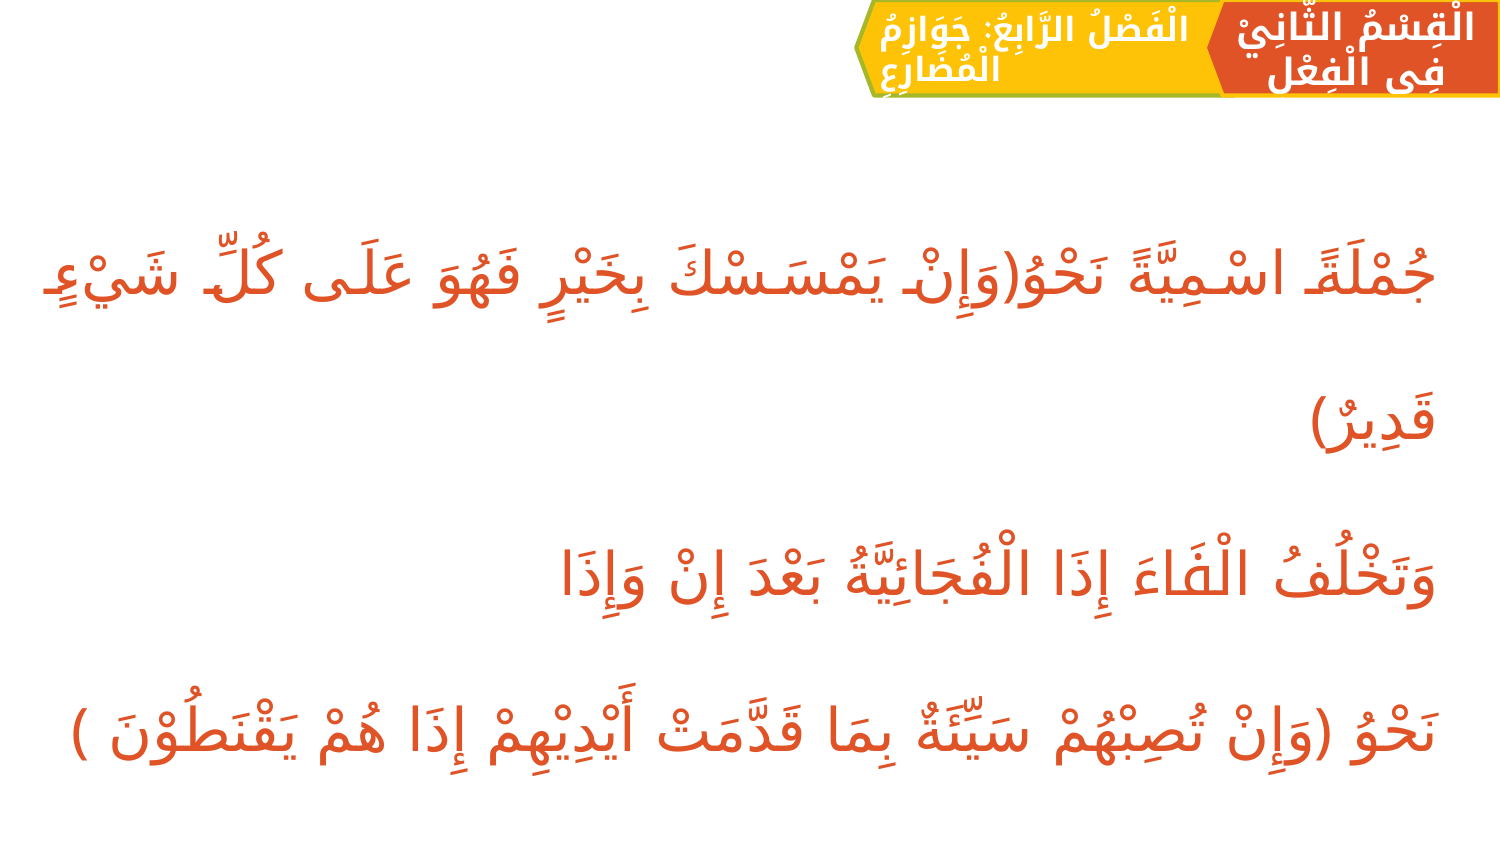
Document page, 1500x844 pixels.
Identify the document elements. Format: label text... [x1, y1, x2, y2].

list جُمْلَةً اسْمِيَّةً نَحْوُ﴿وَإِنْ يَمْسَسْكَ بِخَيْرٍ فَهُوَ عَلَى كُلِّ شَيْءٍ قَدِيرٌ﴾ وَتَخْلُفُ الْفَاءَ إِذَا الْفُجَائِيَّةُ بَعْدَ إِنْ وَإِذَا نَحْوُ ﴿وَإِنْ تُصِبْهُمْ سَيِّئَةٌ بِمَا قَدَّمَتْ أَيْدِيْهِمْ إِذَا هُمْ يَقْنَطُوْنَ ﴾ [29, 102, 1471, 824]
text_box الْفَصْلُ الرَّابِعُ: جَوَازِمُ الْمُضَارِعِ [854, 0, 1221, 98]
text_box الْقِسْمُ الثَّانِيْ فِي الْفِعْلِ [1202, 0, 1500, 98]
